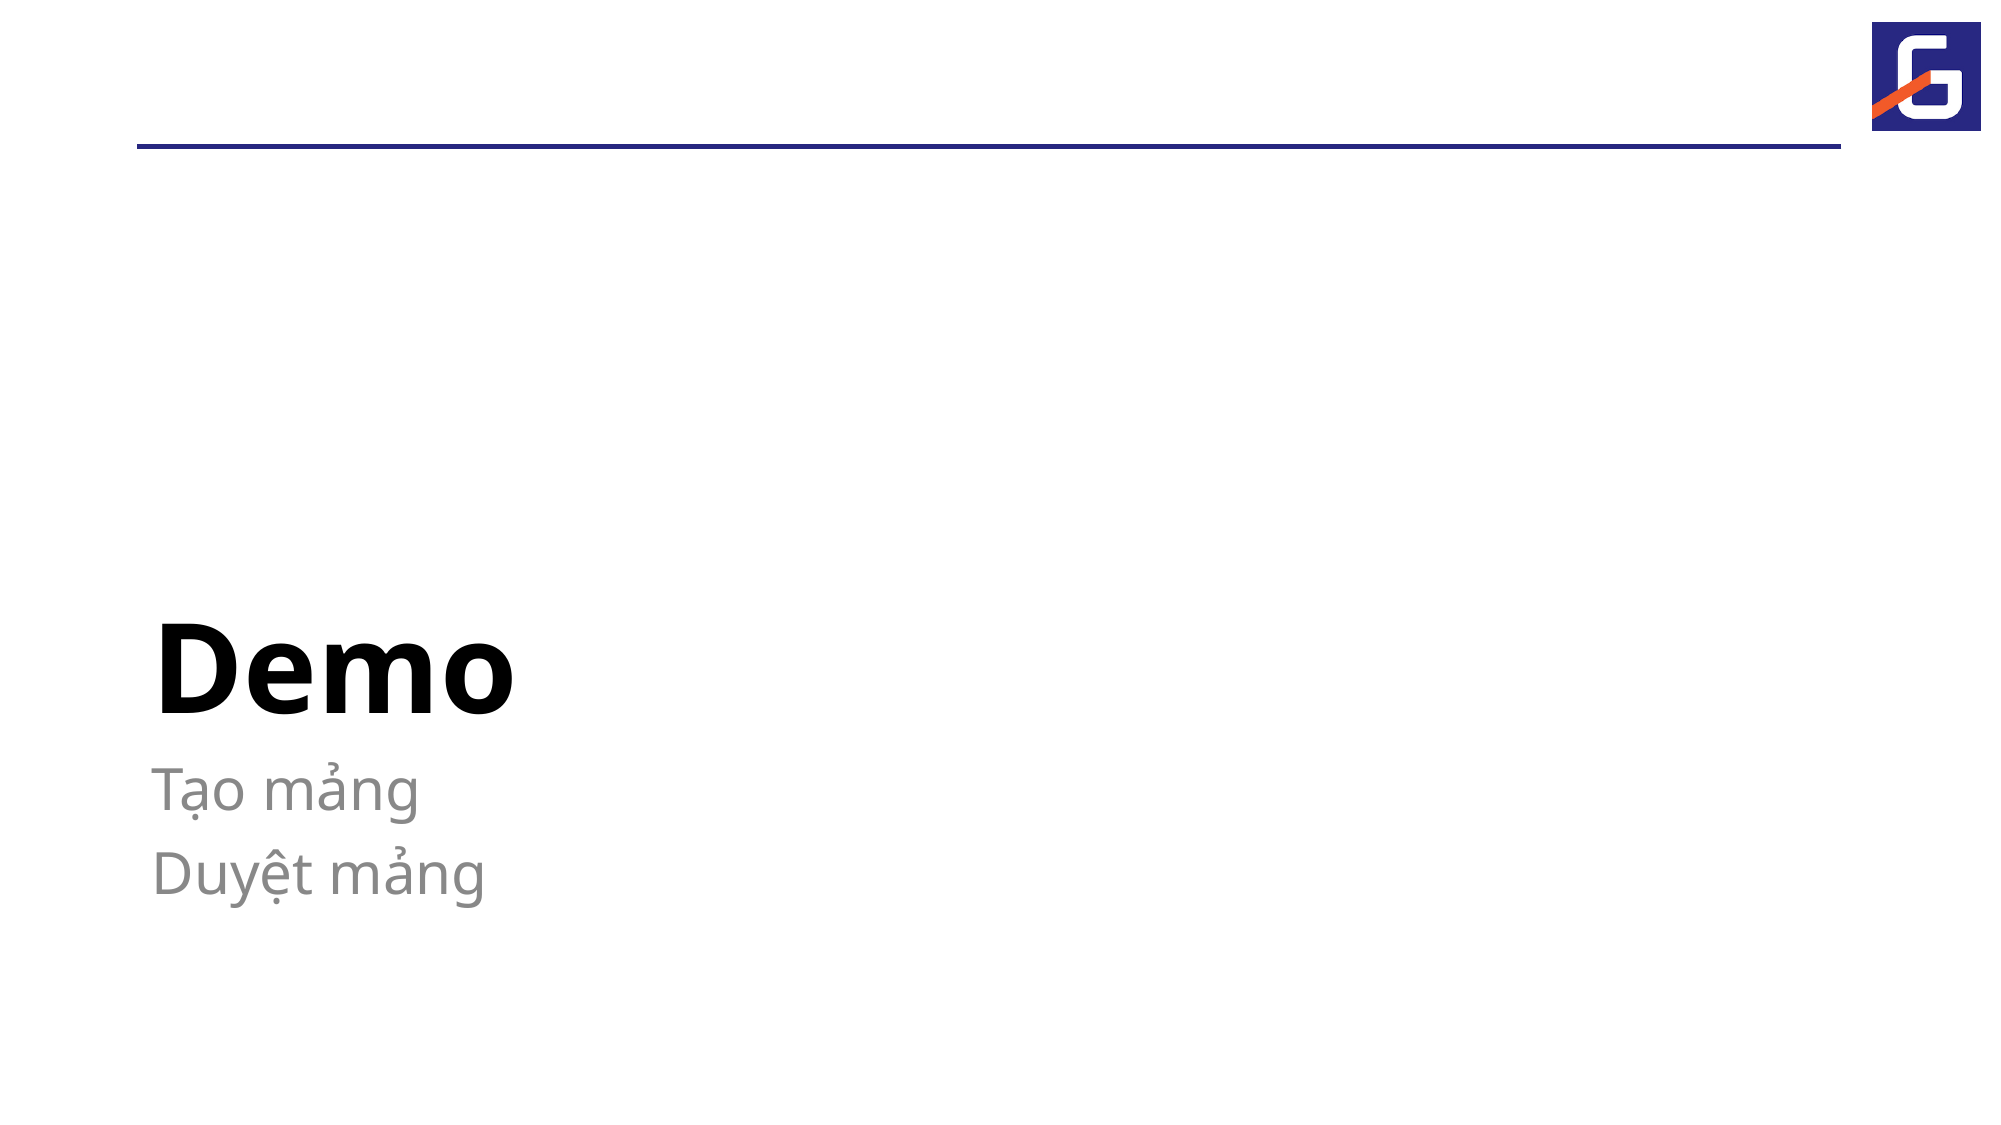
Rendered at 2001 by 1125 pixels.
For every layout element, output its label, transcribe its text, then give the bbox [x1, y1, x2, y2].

list Tạo mảng Duyệt mảng [136, 752, 1862, 999]
title Demo [136, 280, 1862, 749]
picture [1872, 22, 1981, 131]
